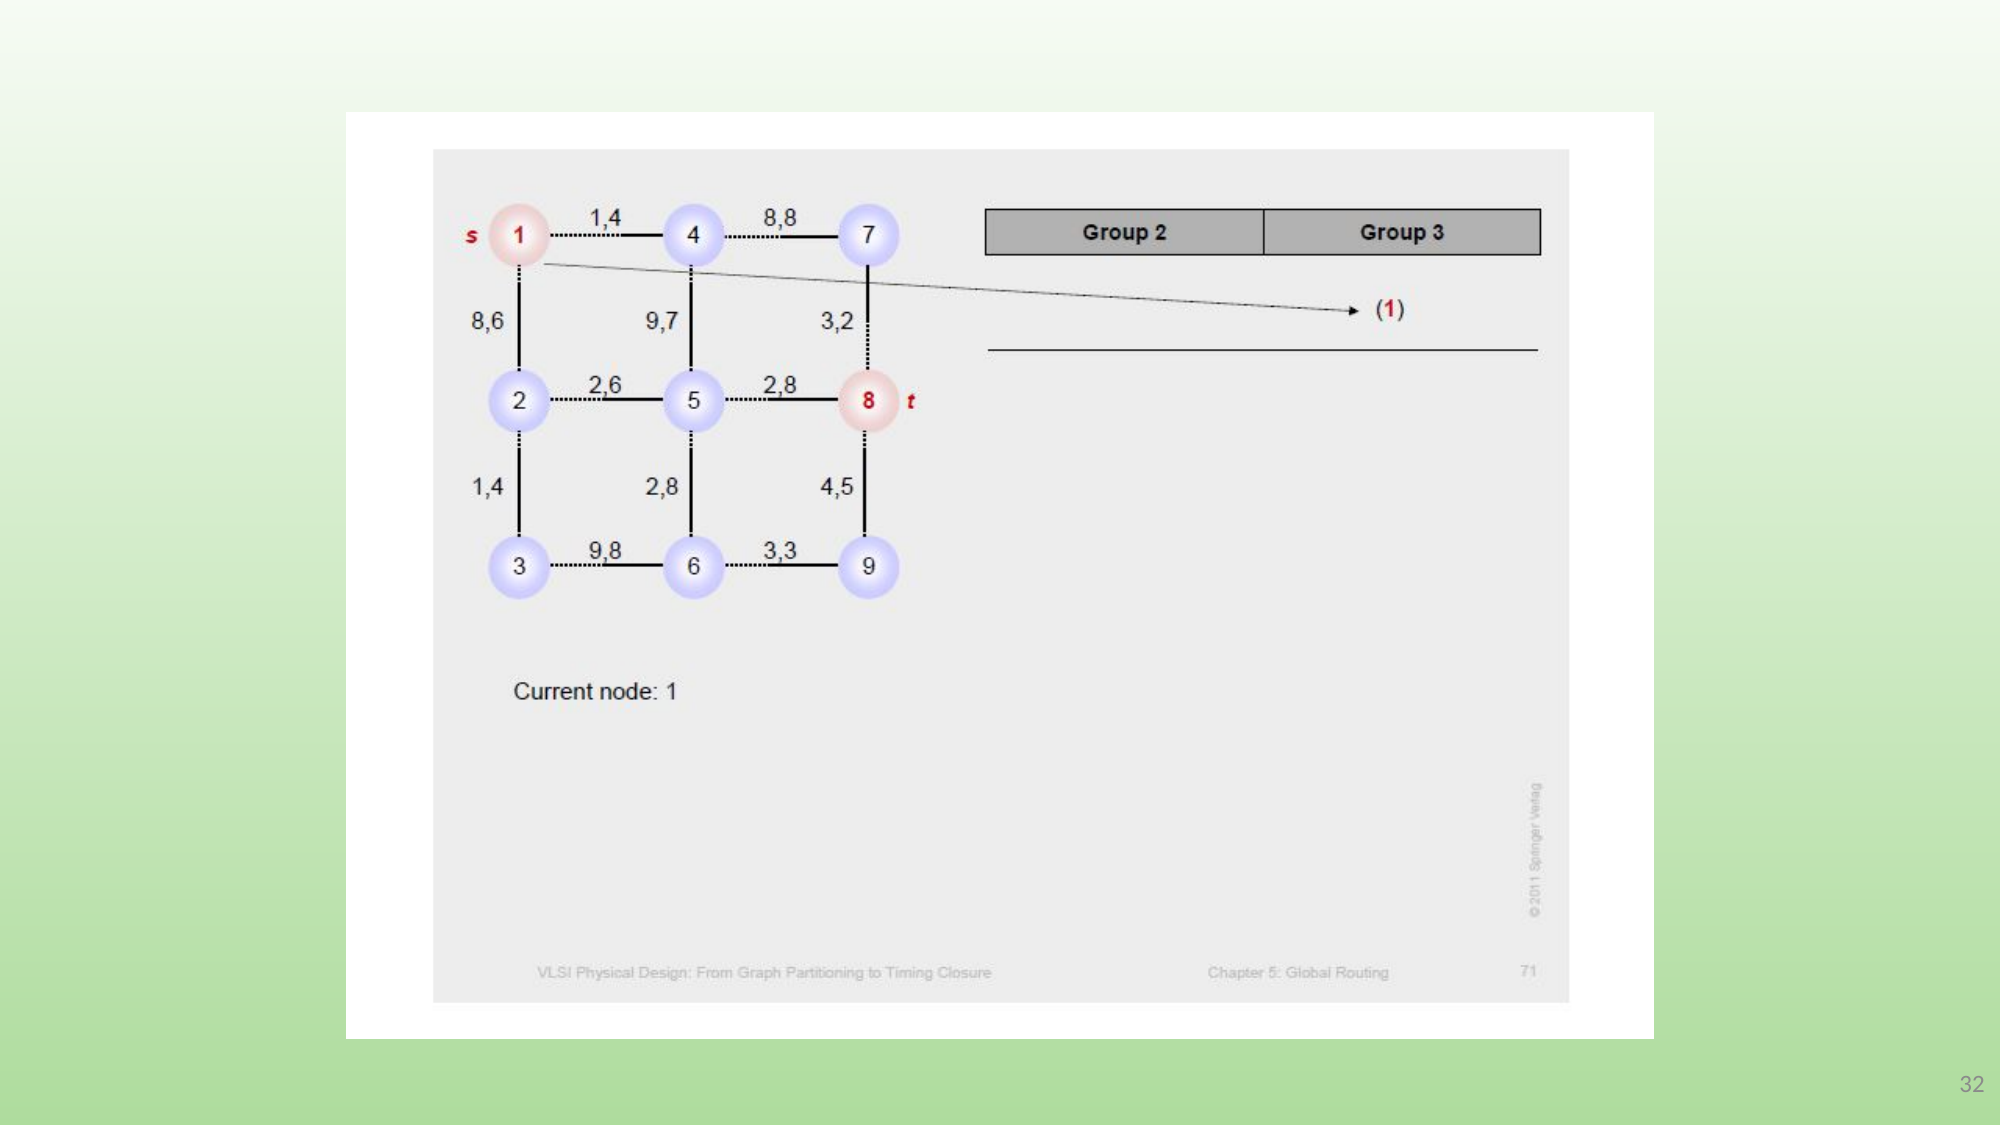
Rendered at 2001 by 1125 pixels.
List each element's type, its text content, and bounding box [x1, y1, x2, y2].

slide_number 32 [1615, 1042, 2000, 1123]
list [346, 111, 1654, 1039]
